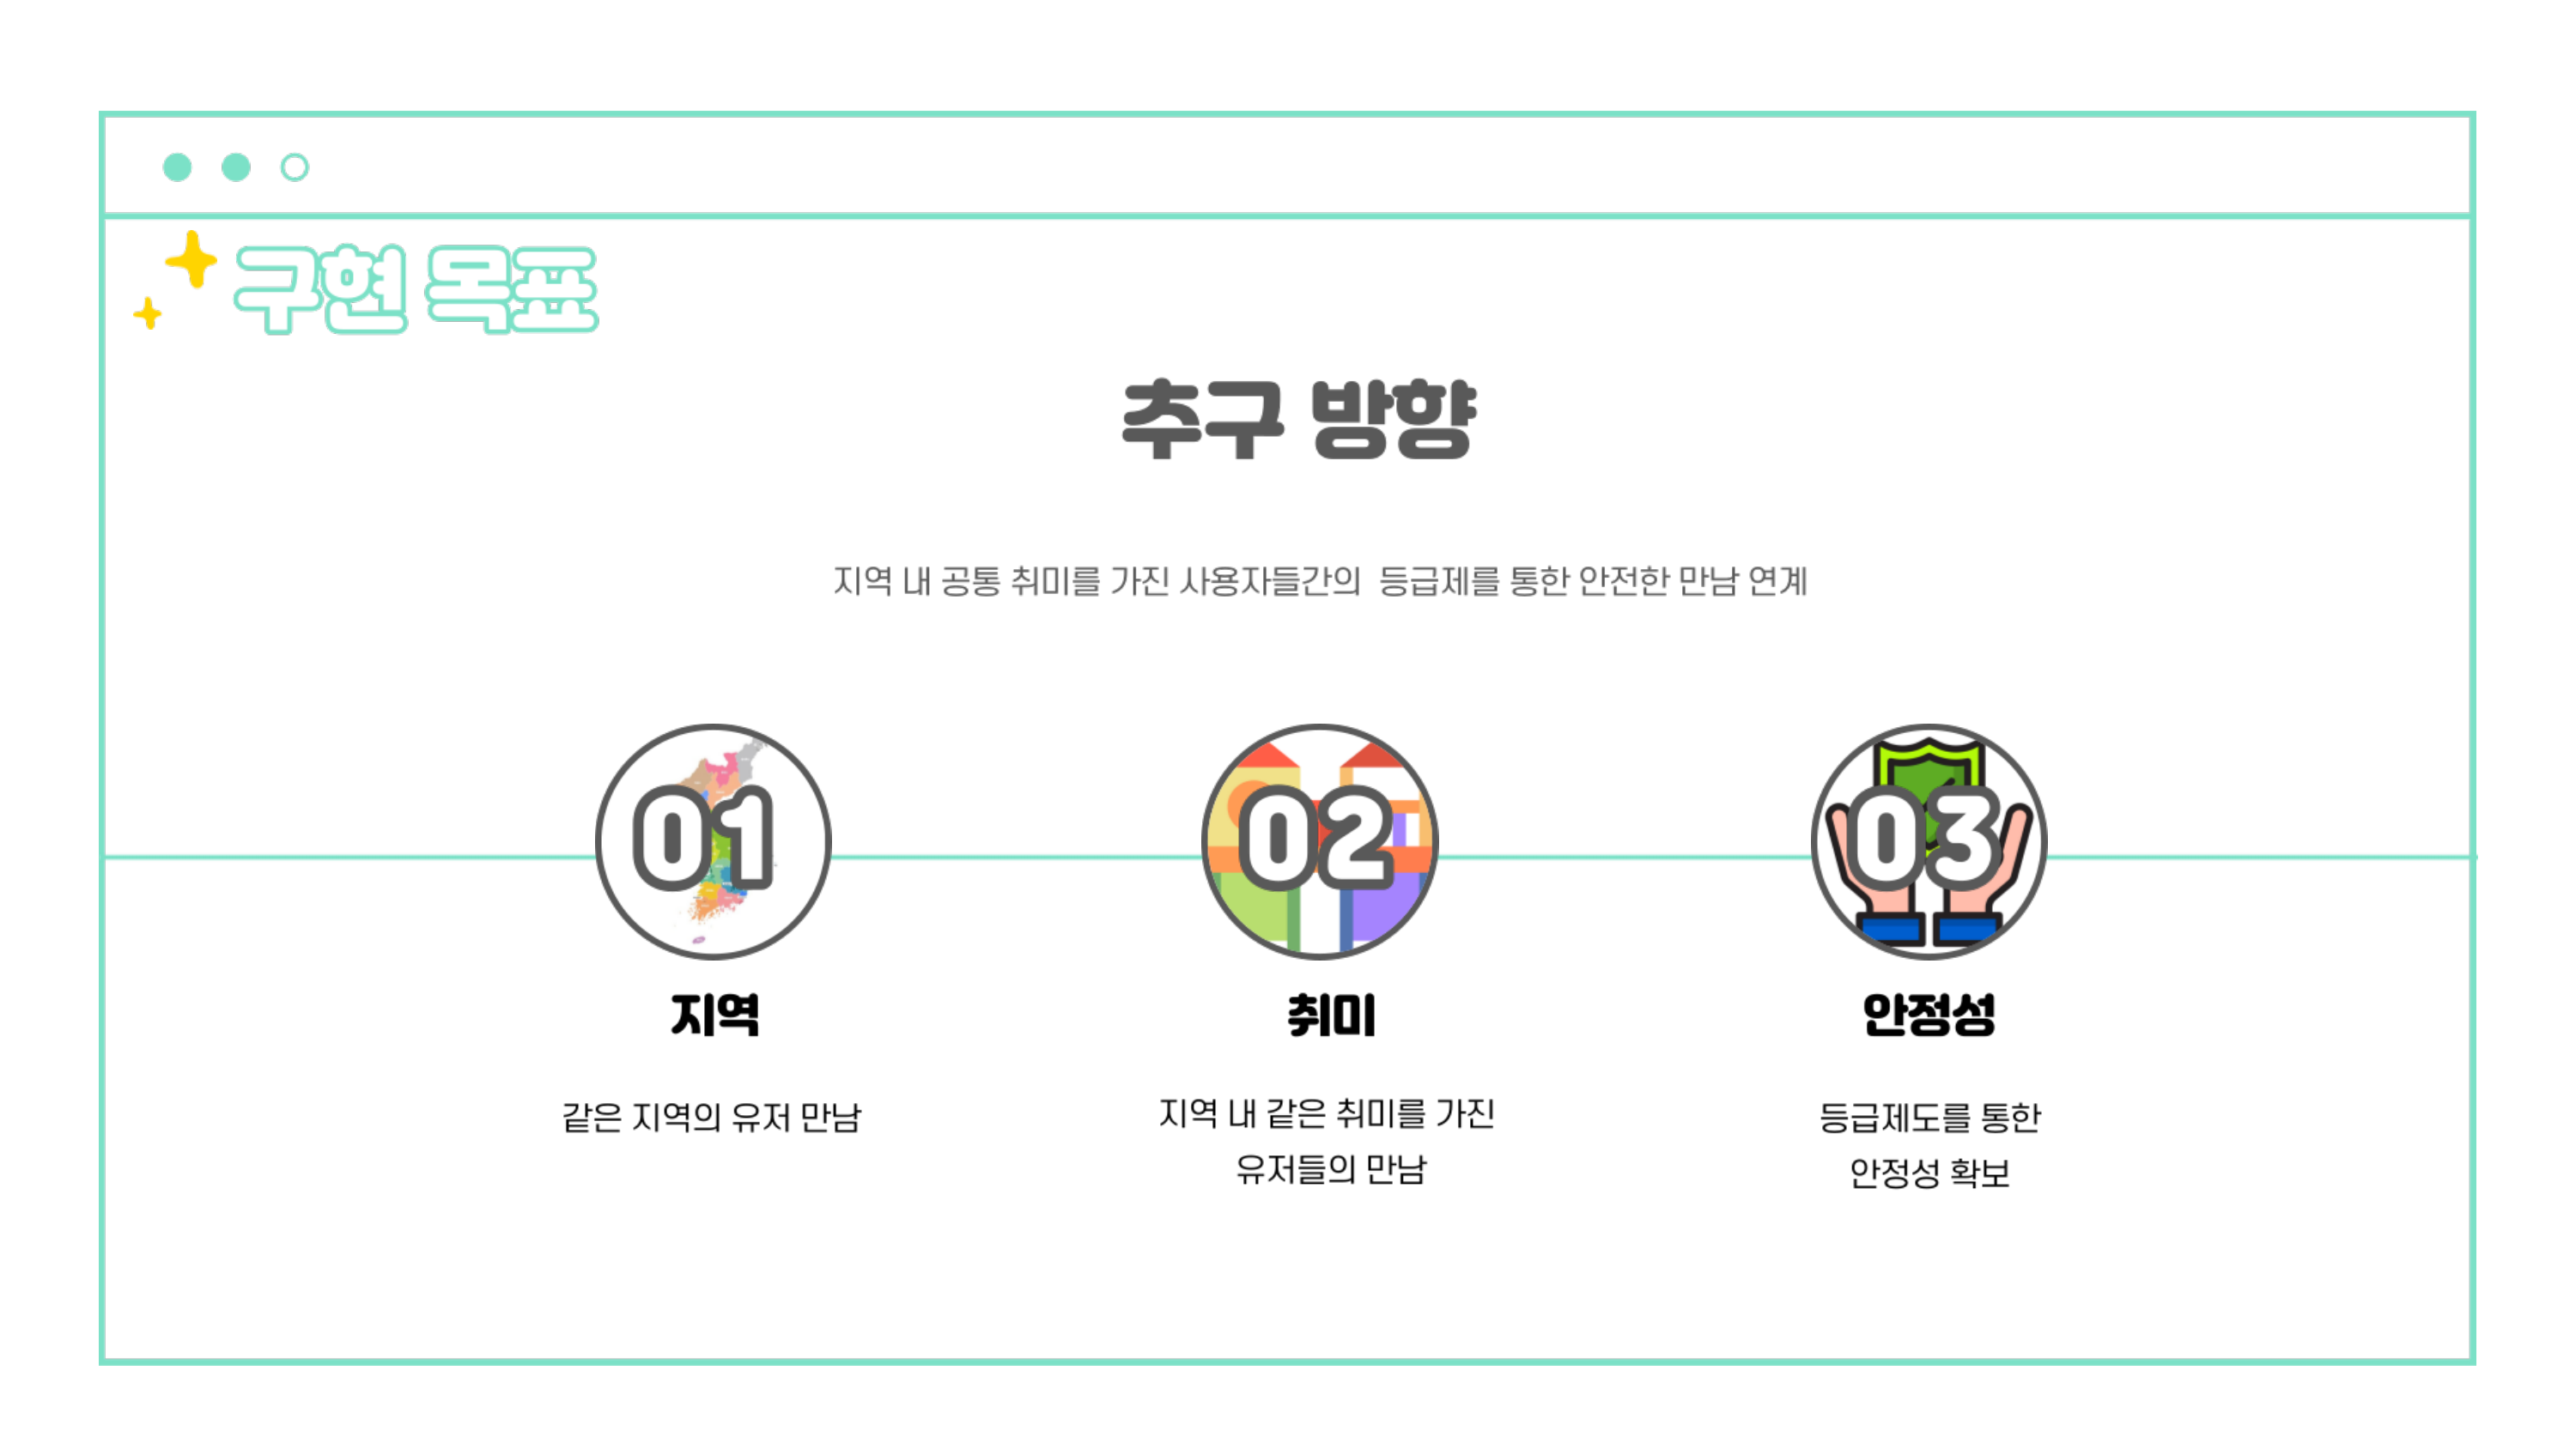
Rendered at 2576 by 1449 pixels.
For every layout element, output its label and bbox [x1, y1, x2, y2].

picture [0, 110, 2479, 1367]
